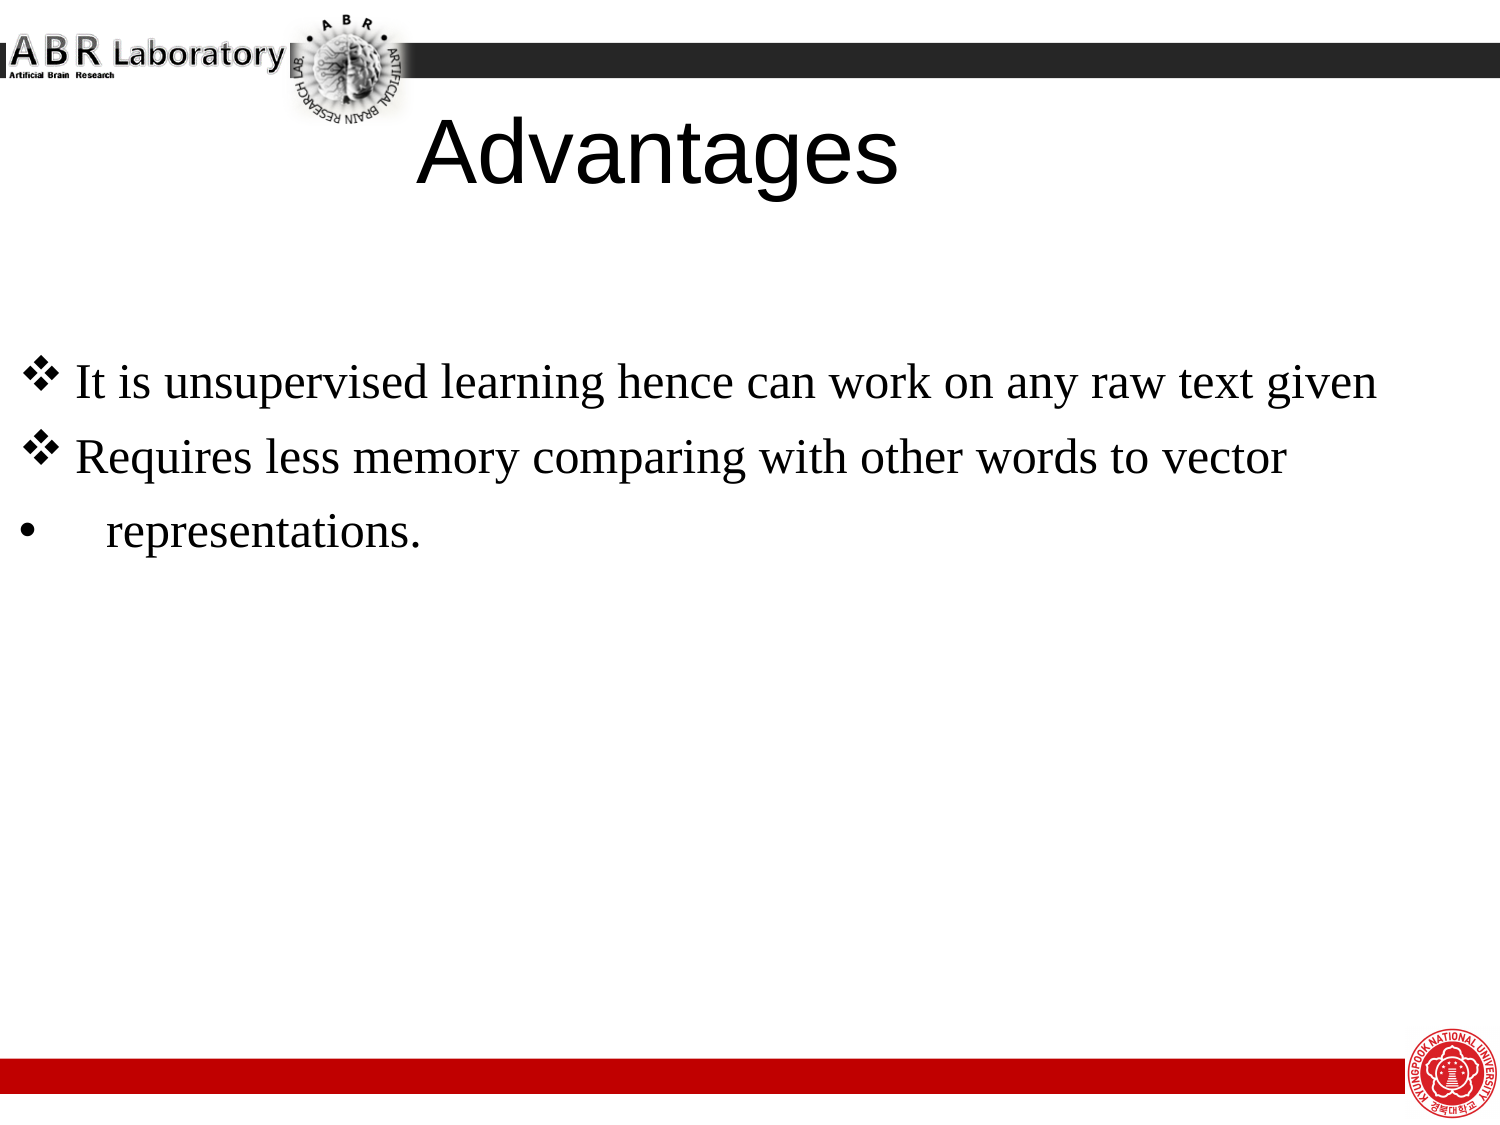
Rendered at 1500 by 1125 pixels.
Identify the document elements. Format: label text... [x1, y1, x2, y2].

subtitle It is unsupervised learning hence can work on any raw text given Requires less memory comparing with other words to vector representations. [18, 45, 1500, 944]
picture [1405, 1026, 1500, 1119]
picture [6, 4, 420, 79]
